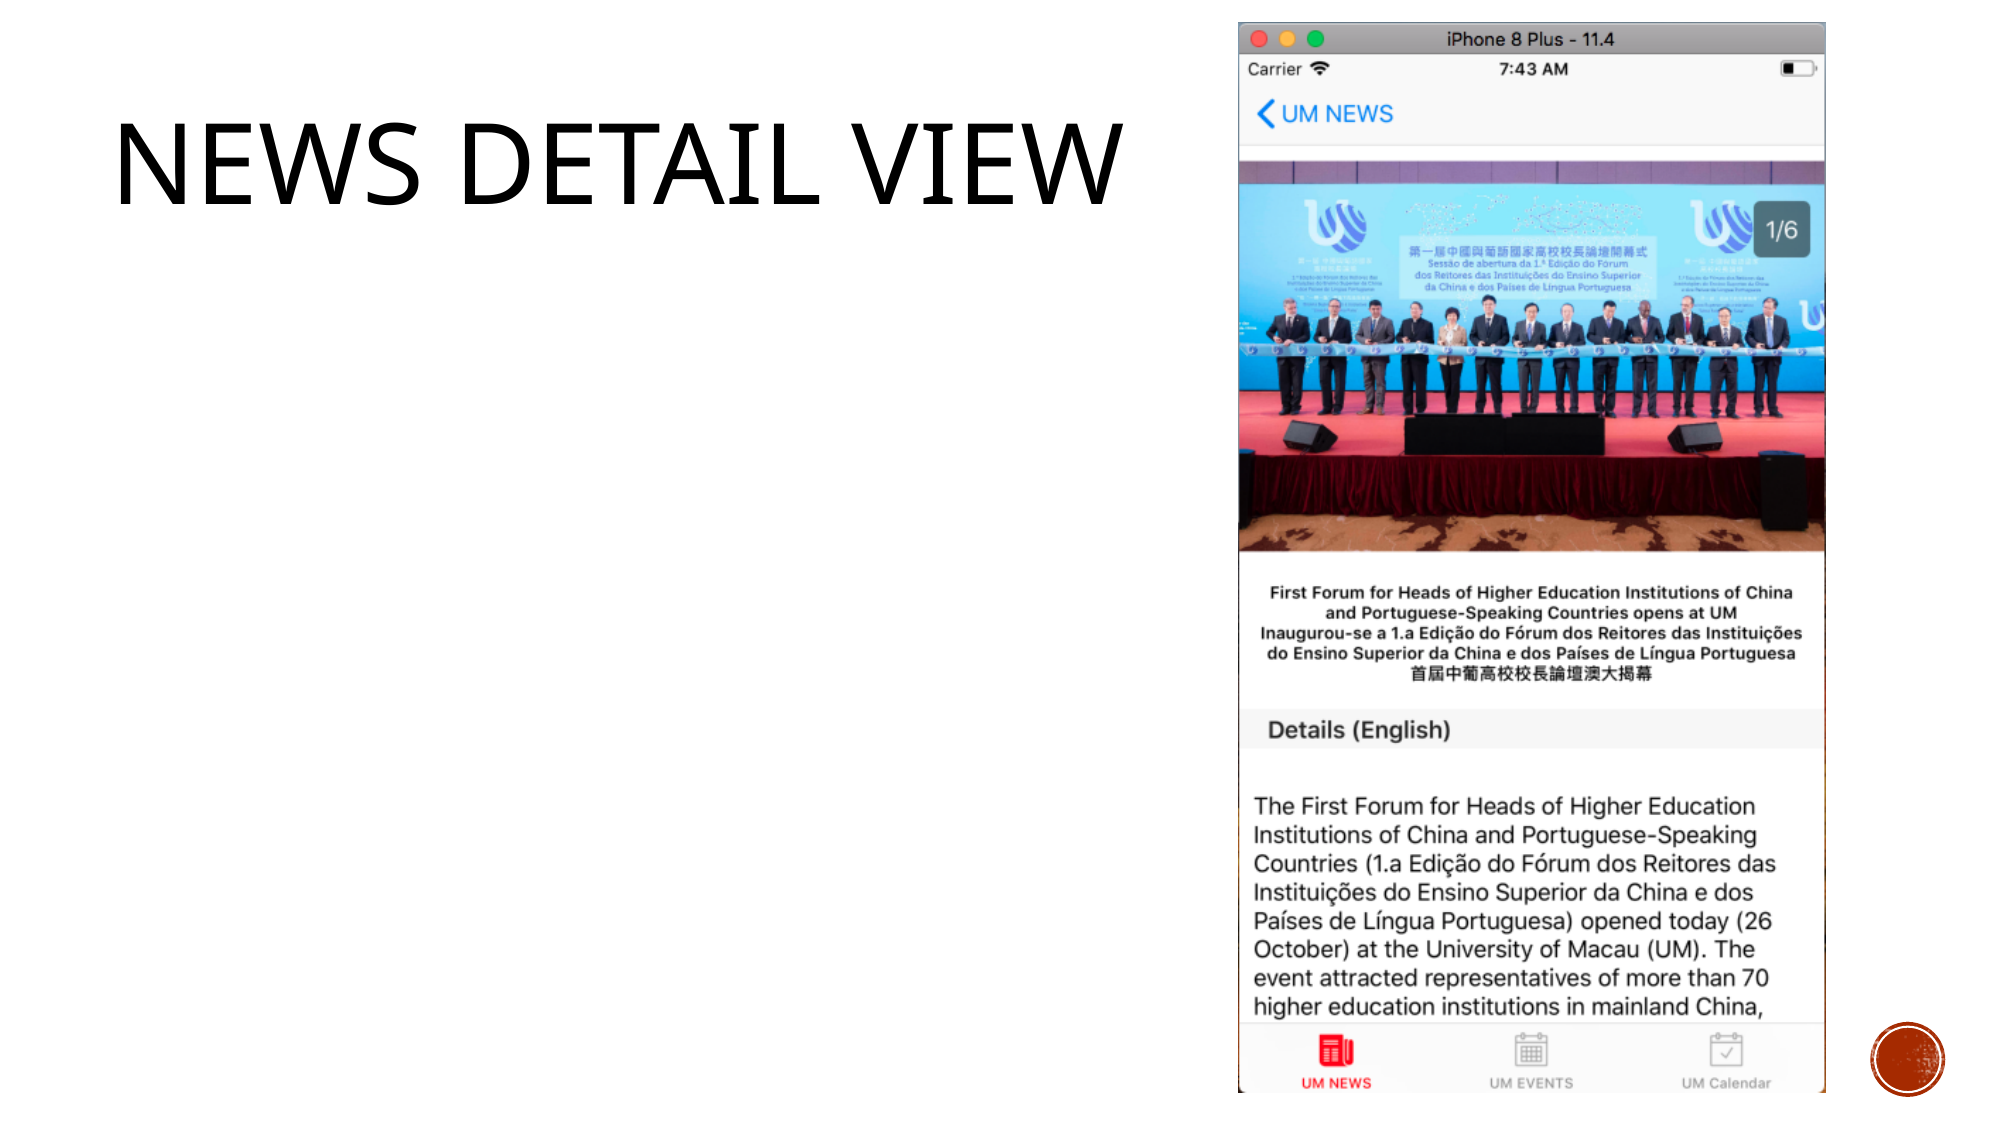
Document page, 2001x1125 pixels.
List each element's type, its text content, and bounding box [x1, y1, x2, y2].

title News Detail VIew [95, 36, 1238, 301]
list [1242, 25, 1823, 1090]
